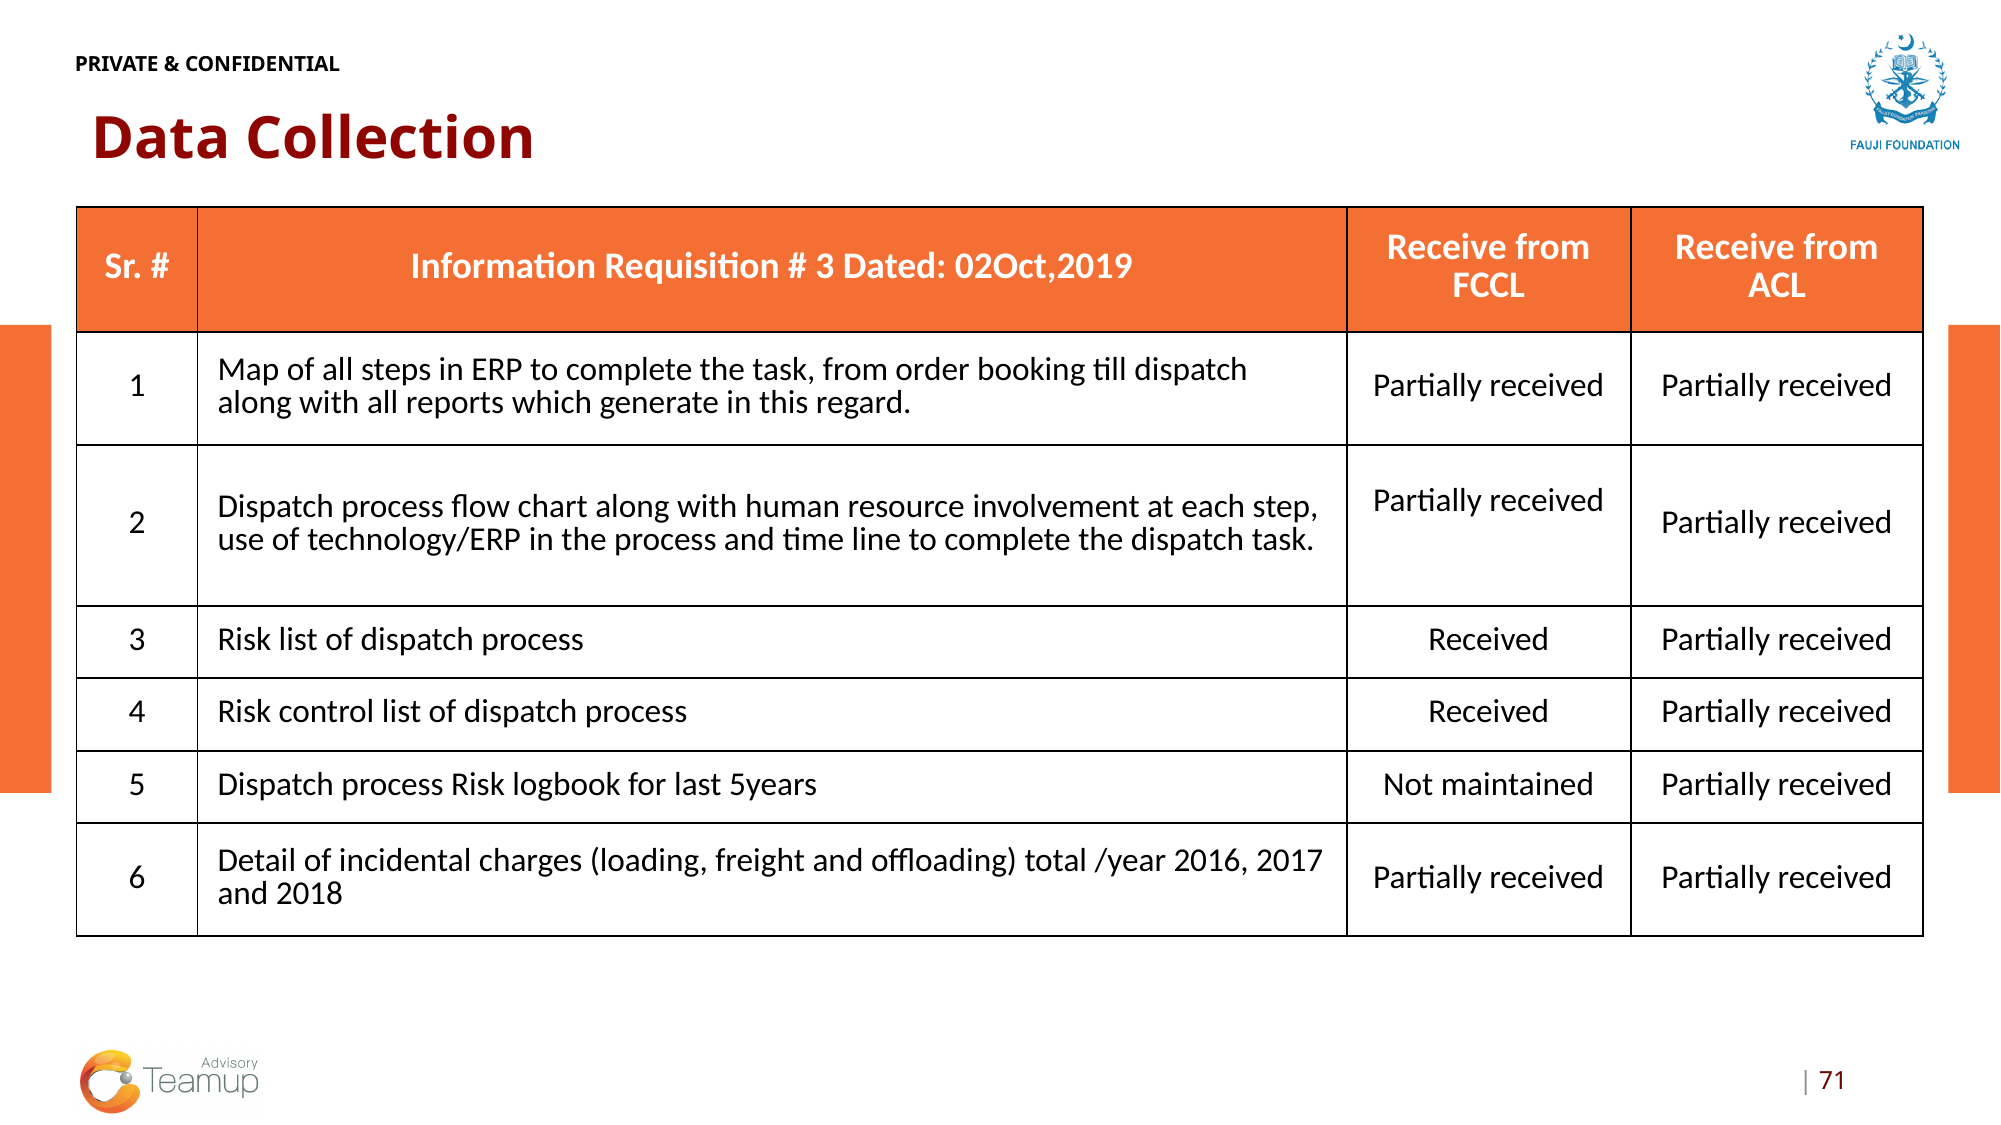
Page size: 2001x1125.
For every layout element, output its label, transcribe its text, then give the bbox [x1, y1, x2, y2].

table_cell Dispatch process Risk logbook for last 5years [198, 752, 1346, 822]
table_cell Dispatch process flow chart along with human resource involvement at each step, use of technology/ERP in the process and time line to complete the dispatch task. [198, 446, 1346, 605]
table_header Receive from ACL [1632, 208, 1922, 331]
table_cell Partially received [1348, 446, 1630, 605]
table_cell Risk list of dispatch process [198, 607, 1346, 677]
table_cell Received [1348, 607, 1630, 677]
table_cell Received [1348, 679, 1630, 750]
table_cell 2 [77, 446, 197, 605]
table_header Receive from FCCL [1348, 208, 1630, 331]
picture [76, 1046, 262, 1118]
table_cell 4 [77, 679, 197, 750]
table_cell 5 [77, 752, 197, 822]
table_header Sr. # [77, 208, 197, 331]
title Data Collection [76, 86, 1706, 194]
table_cell Partially received [1632, 752, 1922, 822]
table_cell 1 [77, 333, 197, 444]
table_cell Detail of incidental charges (loading, freight and offloading) total /year 2016, 2017 and 2018 [198, 824, 1346, 935]
table_header Information Requisition # 3 Dated: 02Oct,2019 [198, 208, 1346, 331]
slide_number 71 [1412, 1051, 1863, 1112]
table_cell Partially received [1632, 333, 1922, 444]
table_cell Partially received [1348, 333, 1630, 444]
table_cell Partially received [1348, 824, 1630, 935]
picture [1835, 10, 1976, 166]
table_cell Partially received [1632, 446, 1922, 605]
table_cell Not maintained [1348, 752, 1630, 822]
table_cell Map of all steps in ERP to complete the task, from order booking till dispatch along with all reports which generate in this regard. [198, 333, 1346, 444]
table_cell Partially received [1632, 824, 1922, 935]
table_cell Partially received [1632, 607, 1922, 677]
table_cell 6 [77, 824, 197, 935]
table_cell 3 [77, 607, 197, 677]
table_cell Risk control list of dispatch process [198, 679, 1346, 750]
table_cell Partially received [1632, 679, 1922, 750]
